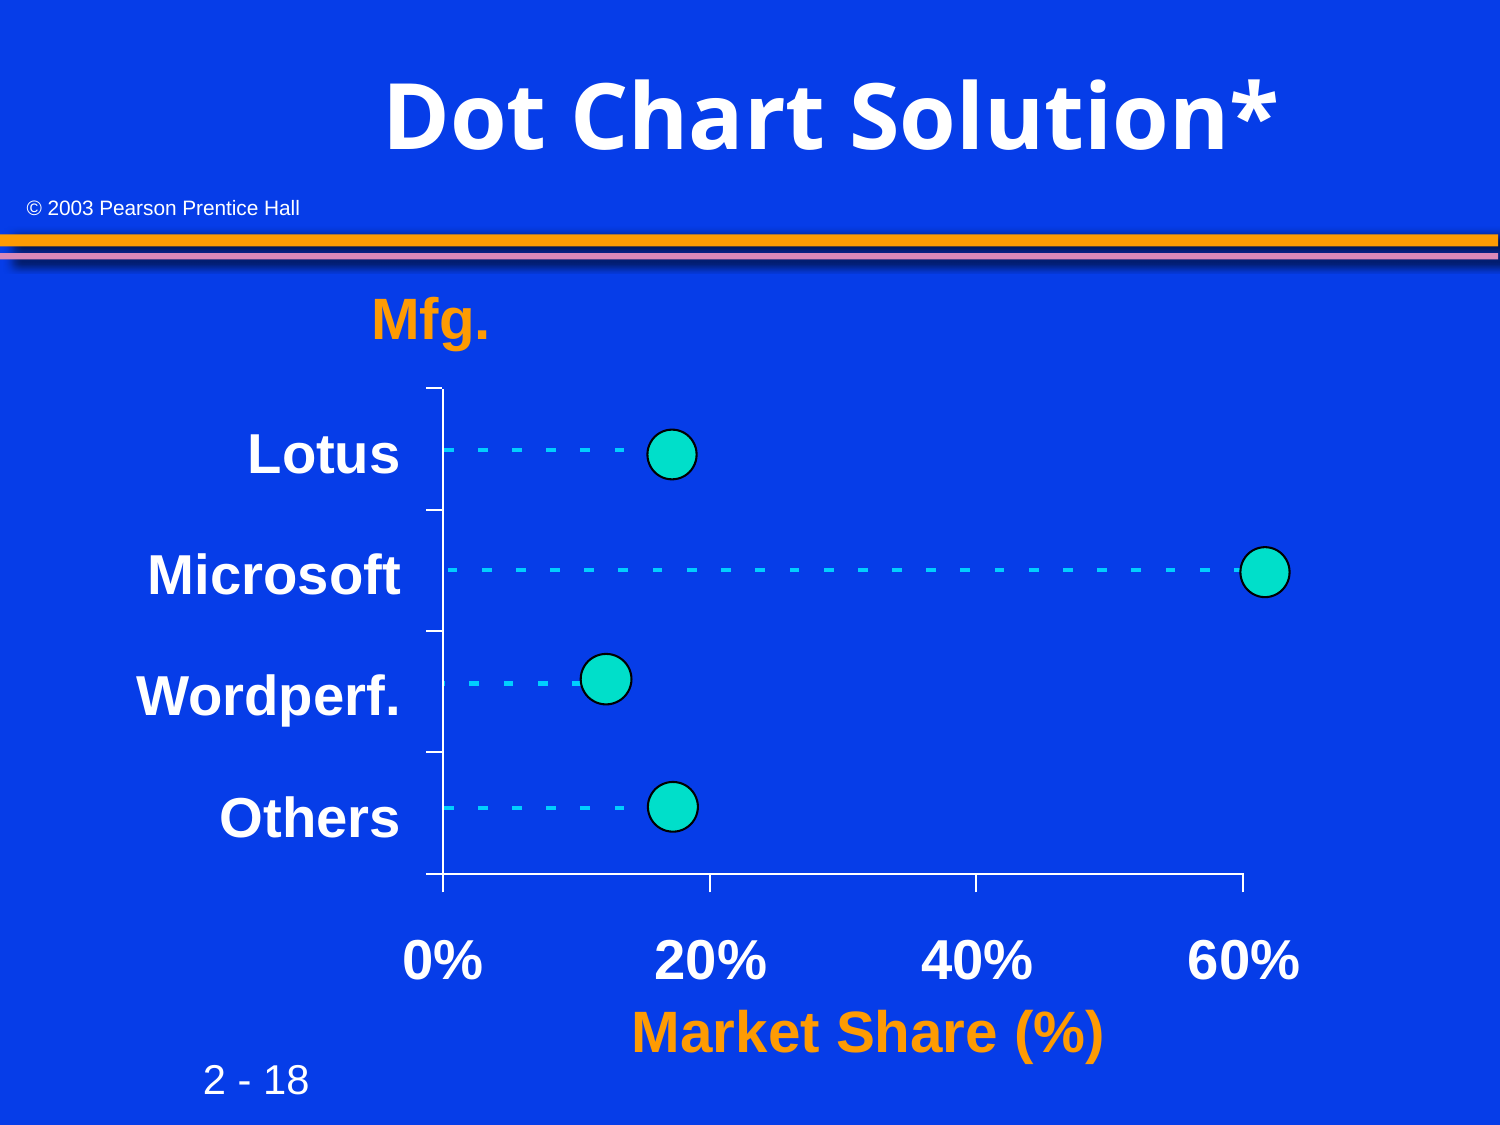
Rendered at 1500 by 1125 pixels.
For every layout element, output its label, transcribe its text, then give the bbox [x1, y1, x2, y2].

text_box [580, 447, 591, 452]
text_box [1199, 568, 1210, 573]
text_box [994, 568, 1005, 573]
text_box Mfg. [224, 274, 639, 359]
text_box [960, 568, 971, 573]
text_box Lotus [233, 409, 418, 492]
title Dot Chart Solution* [275, 24, 1388, 213]
text_box Others [204, 773, 418, 856]
text_box [546, 447, 557, 452]
text_box [892, 568, 902, 573]
text_box [1240, 547, 1290, 598]
text_box [448, 568, 458, 573]
text_box [572, 681, 581, 686]
text_box [1165, 568, 1176, 573]
text_box [823, 568, 834, 573]
text_box [1131, 568, 1142, 573]
text_box [755, 568, 766, 573]
text_box [503, 681, 514, 686]
text_box 20% [639, 915, 785, 998]
text_box [580, 805, 591, 811]
text_box [512, 447, 523, 452]
text_box [857, 568, 868, 573]
text_box [546, 805, 557, 811]
text_box [647, 781, 698, 832]
text_box [469, 681, 480, 686]
text_box [550, 568, 560, 573]
text_box [652, 568, 663, 573]
text_box [789, 568, 800, 573]
text_box [647, 429, 697, 480]
text_box [1097, 568, 1107, 573]
text_box [618, 568, 629, 573]
text_box [580, 653, 632, 705]
text_box [721, 568, 731, 573]
text_box Microsoft [132, 531, 418, 614]
text_box [1062, 568, 1073, 573]
text_box [584, 568, 595, 573]
text_box 60% [1172, 915, 1318, 998]
text_box [1028, 568, 1039, 573]
text_box [614, 447, 625, 452]
text_box [477, 447, 488, 452]
text_box [477, 805, 488, 811]
text_box Market Share (%) [599, 986, 1139, 1072]
text_box [686, 568, 697, 573]
text_box 0% [387, 915, 501, 998]
text_box [515, 568, 526, 573]
text_box [614, 805, 625, 811]
text_box [926, 568, 937, 573]
text_box 40% [906, 915, 1051, 998]
text_box [537, 681, 548, 686]
text_box [481, 568, 492, 573]
text_box [512, 805, 523, 811]
text_box Wordperf. [121, 652, 419, 735]
